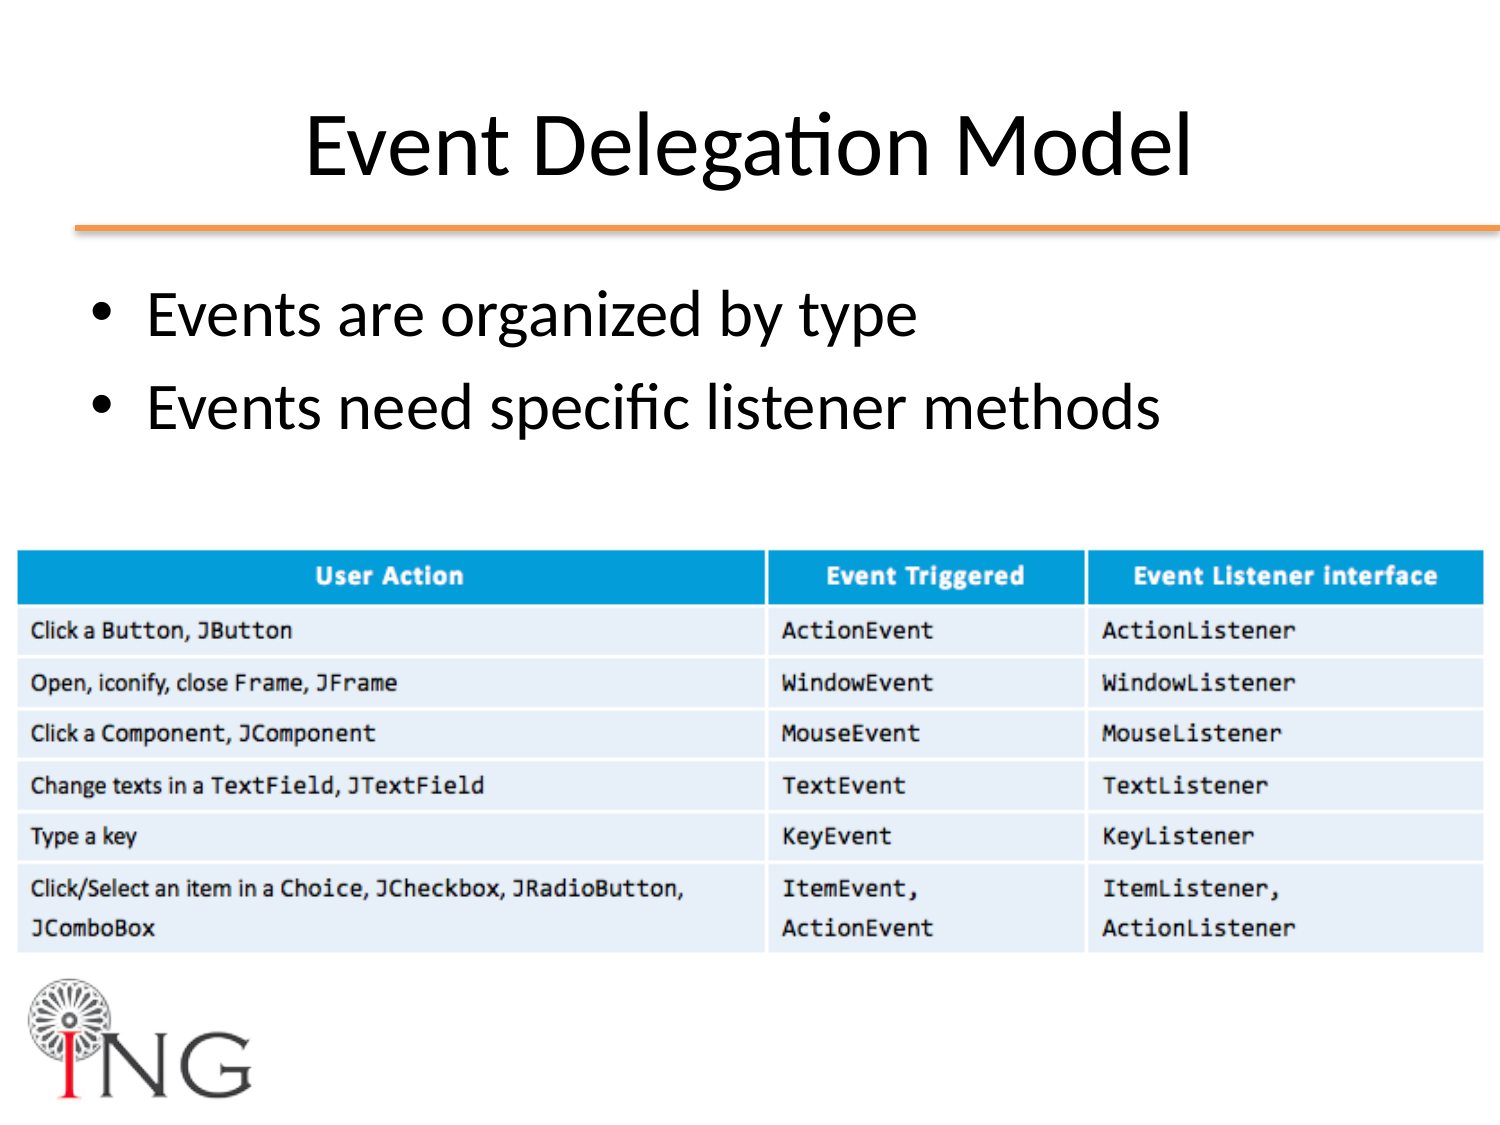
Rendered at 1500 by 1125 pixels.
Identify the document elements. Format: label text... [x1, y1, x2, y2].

picture [0, 538, 1500, 1125]
list Events are organized by type Events need specific listener methods [75, 262, 1425, 537]
title Event Delegation Model [75, 45, 1425, 233]
